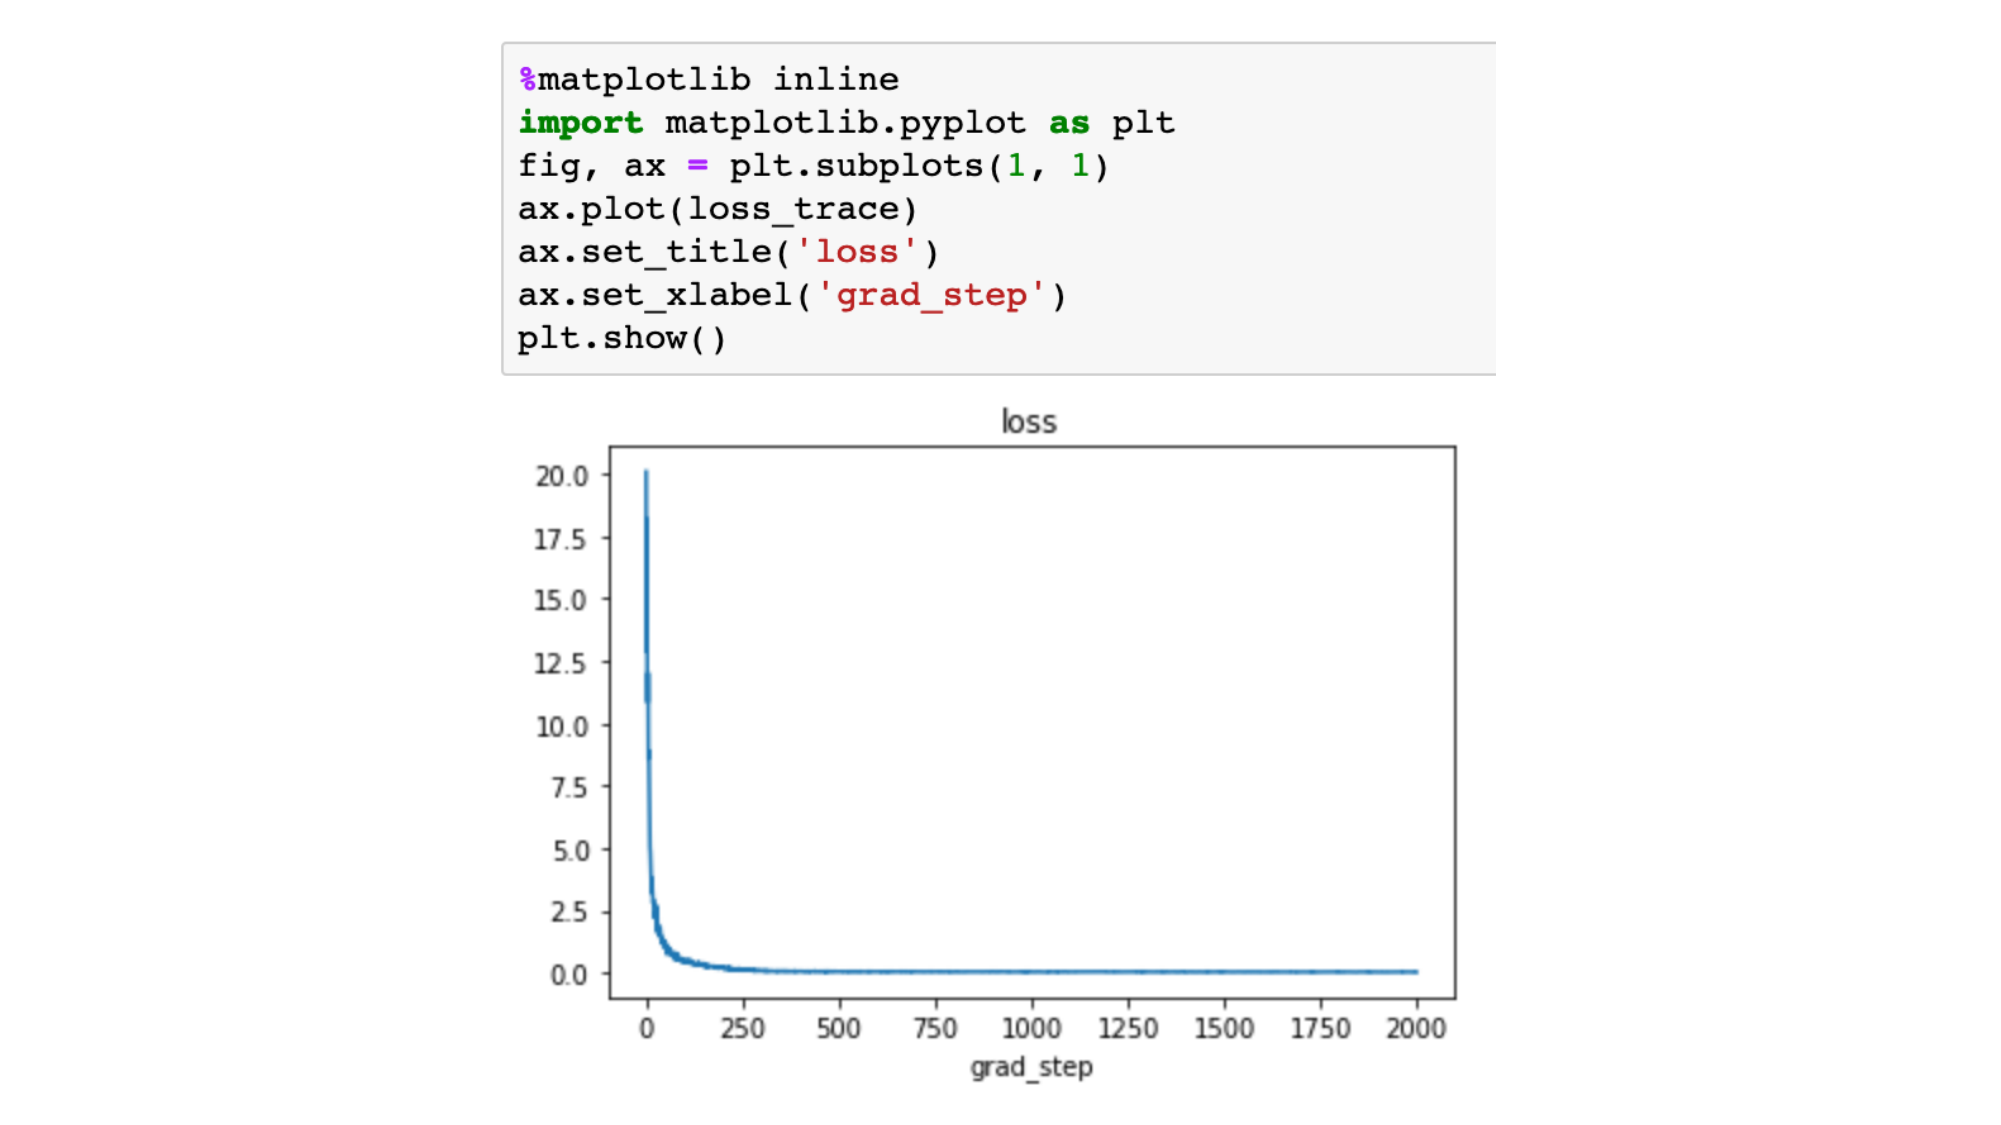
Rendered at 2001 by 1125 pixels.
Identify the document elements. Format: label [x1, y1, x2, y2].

picture [481, 24, 1496, 1123]
